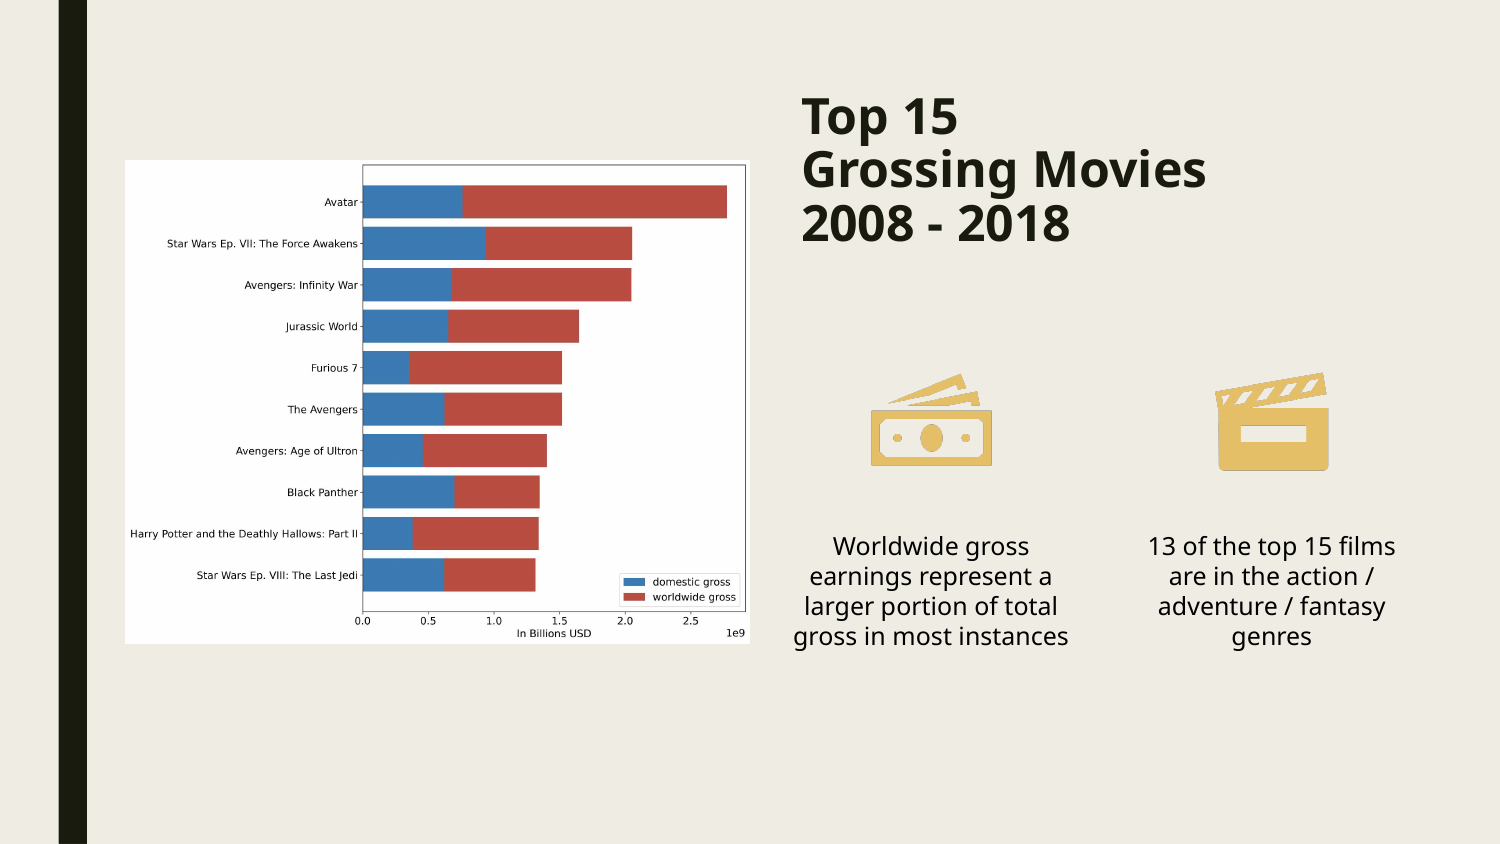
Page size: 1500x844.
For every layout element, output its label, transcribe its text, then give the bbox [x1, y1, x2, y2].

title Top 15 Grossing Movies 2008 - 2018 [786, 84, 1417, 268]
text_box [56, 0, 90, 844]
picture [125, 160, 750, 644]
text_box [786, 281, 1417, 722]
